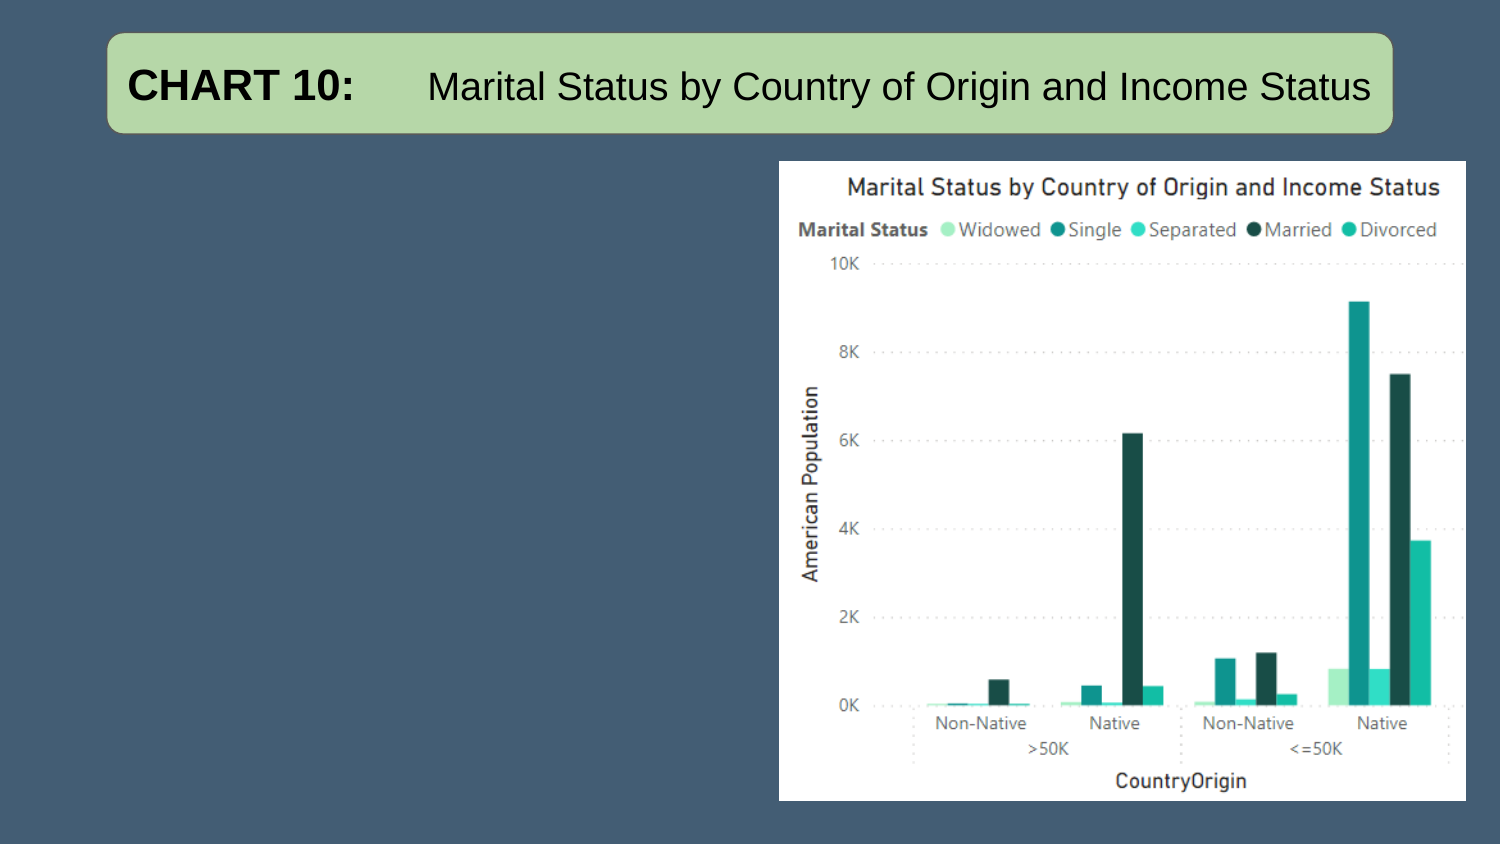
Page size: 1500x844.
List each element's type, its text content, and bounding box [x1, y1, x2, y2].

picture [779, 160, 1466, 801]
text_box CHART 10: Marital Status by Country of Origin and Income Status [106, 32, 1394, 135]
